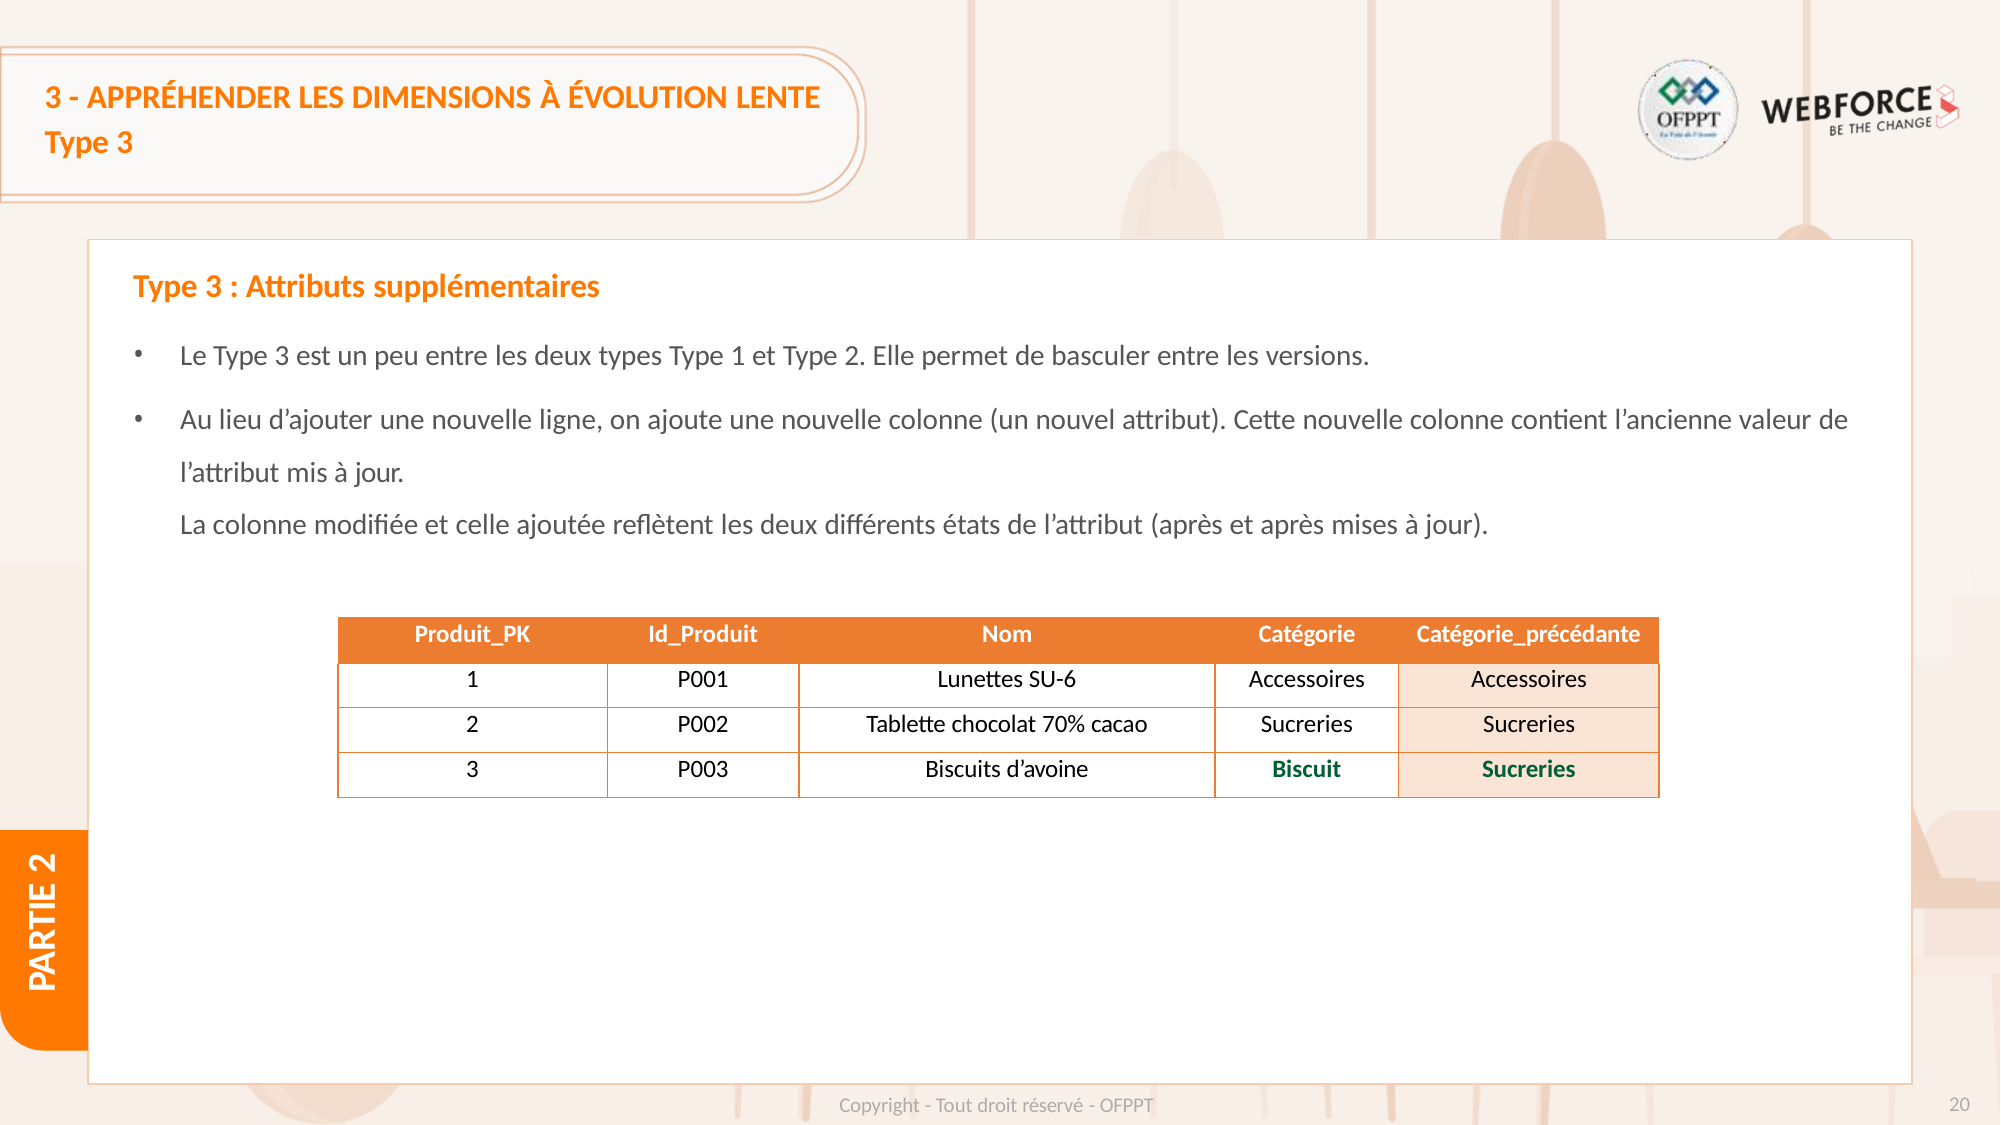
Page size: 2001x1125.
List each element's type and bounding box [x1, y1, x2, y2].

picture [0, 0, 2000, 1125]
text_box [0, 238, 1913, 1086]
